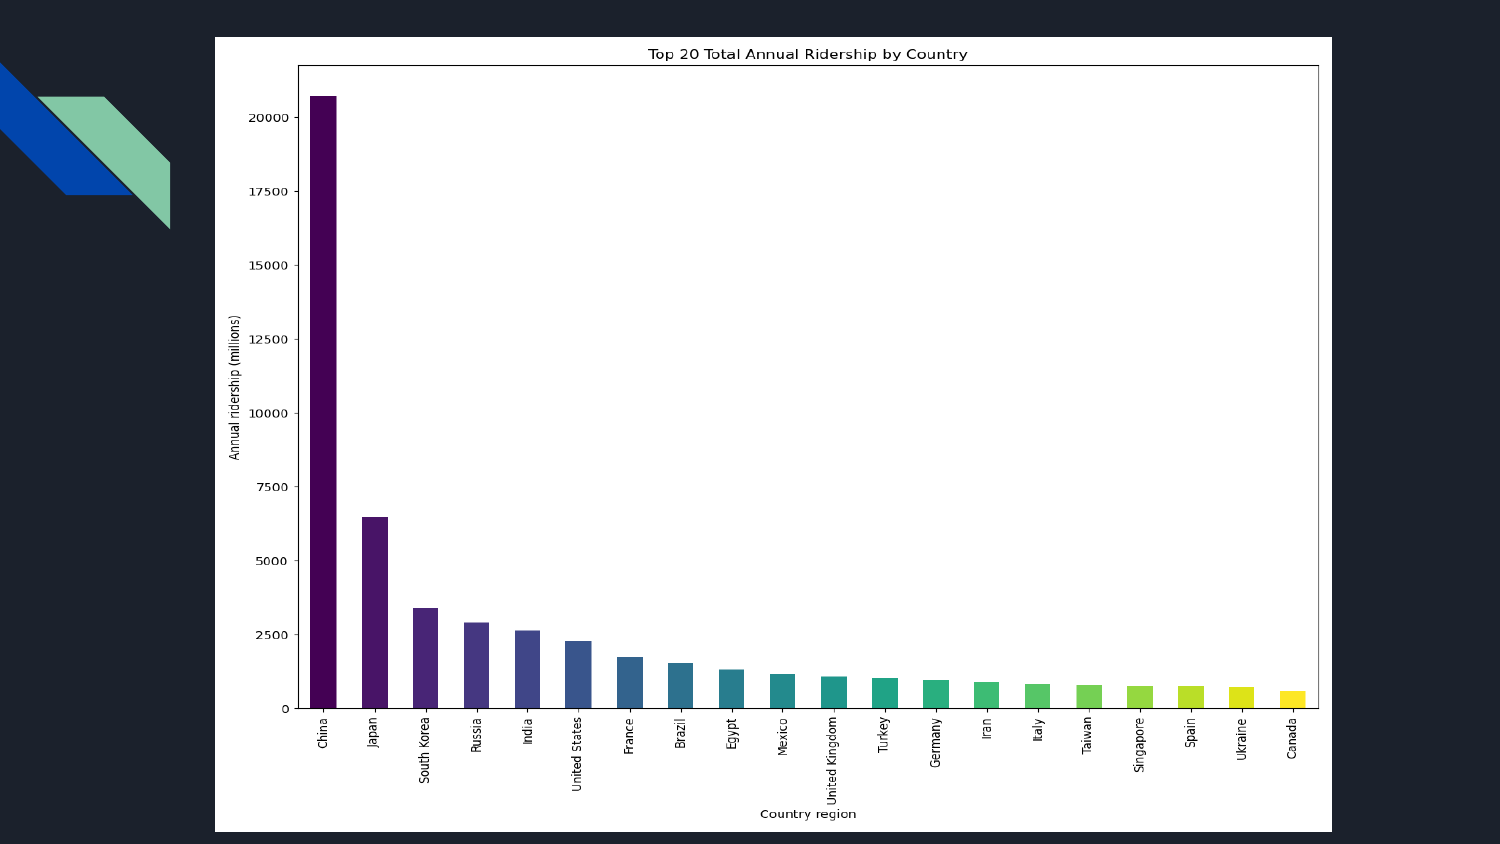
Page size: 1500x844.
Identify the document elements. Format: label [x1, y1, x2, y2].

picture [215, 37, 1332, 832]
